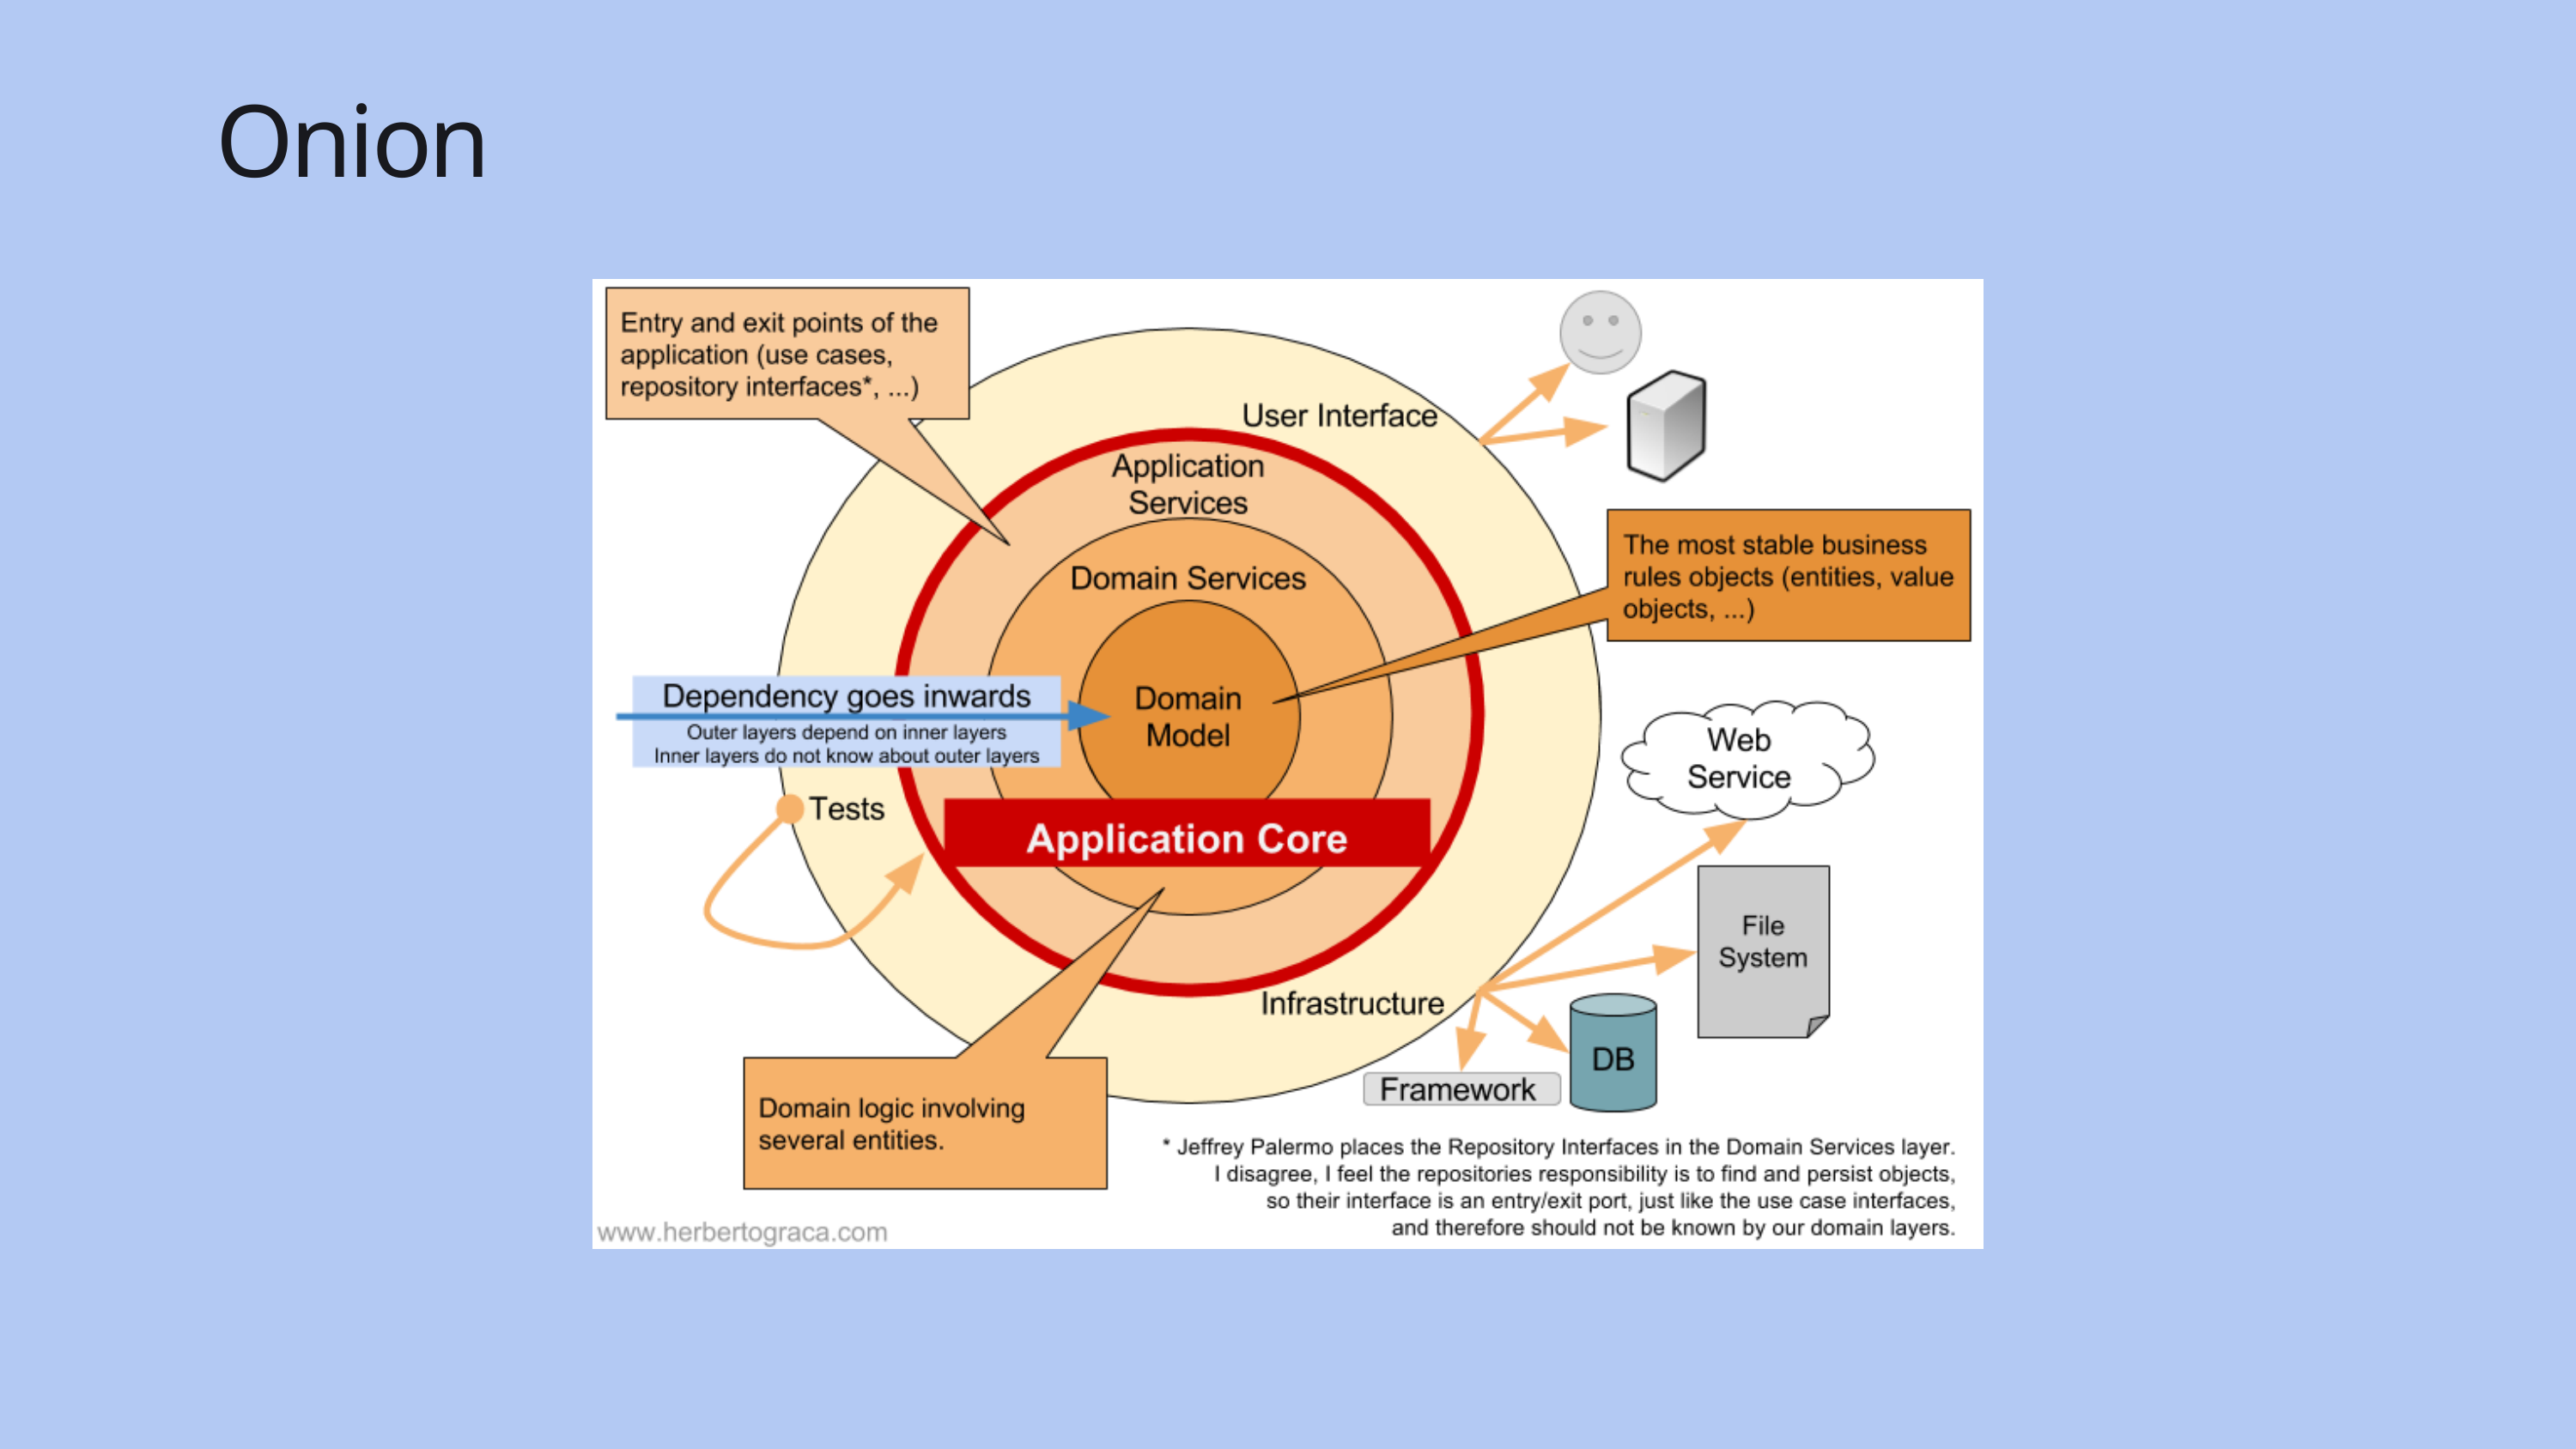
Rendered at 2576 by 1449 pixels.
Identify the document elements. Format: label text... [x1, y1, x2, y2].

text_box Onion [216, 76, 502, 197]
picture [592, 279, 1984, 1249]
